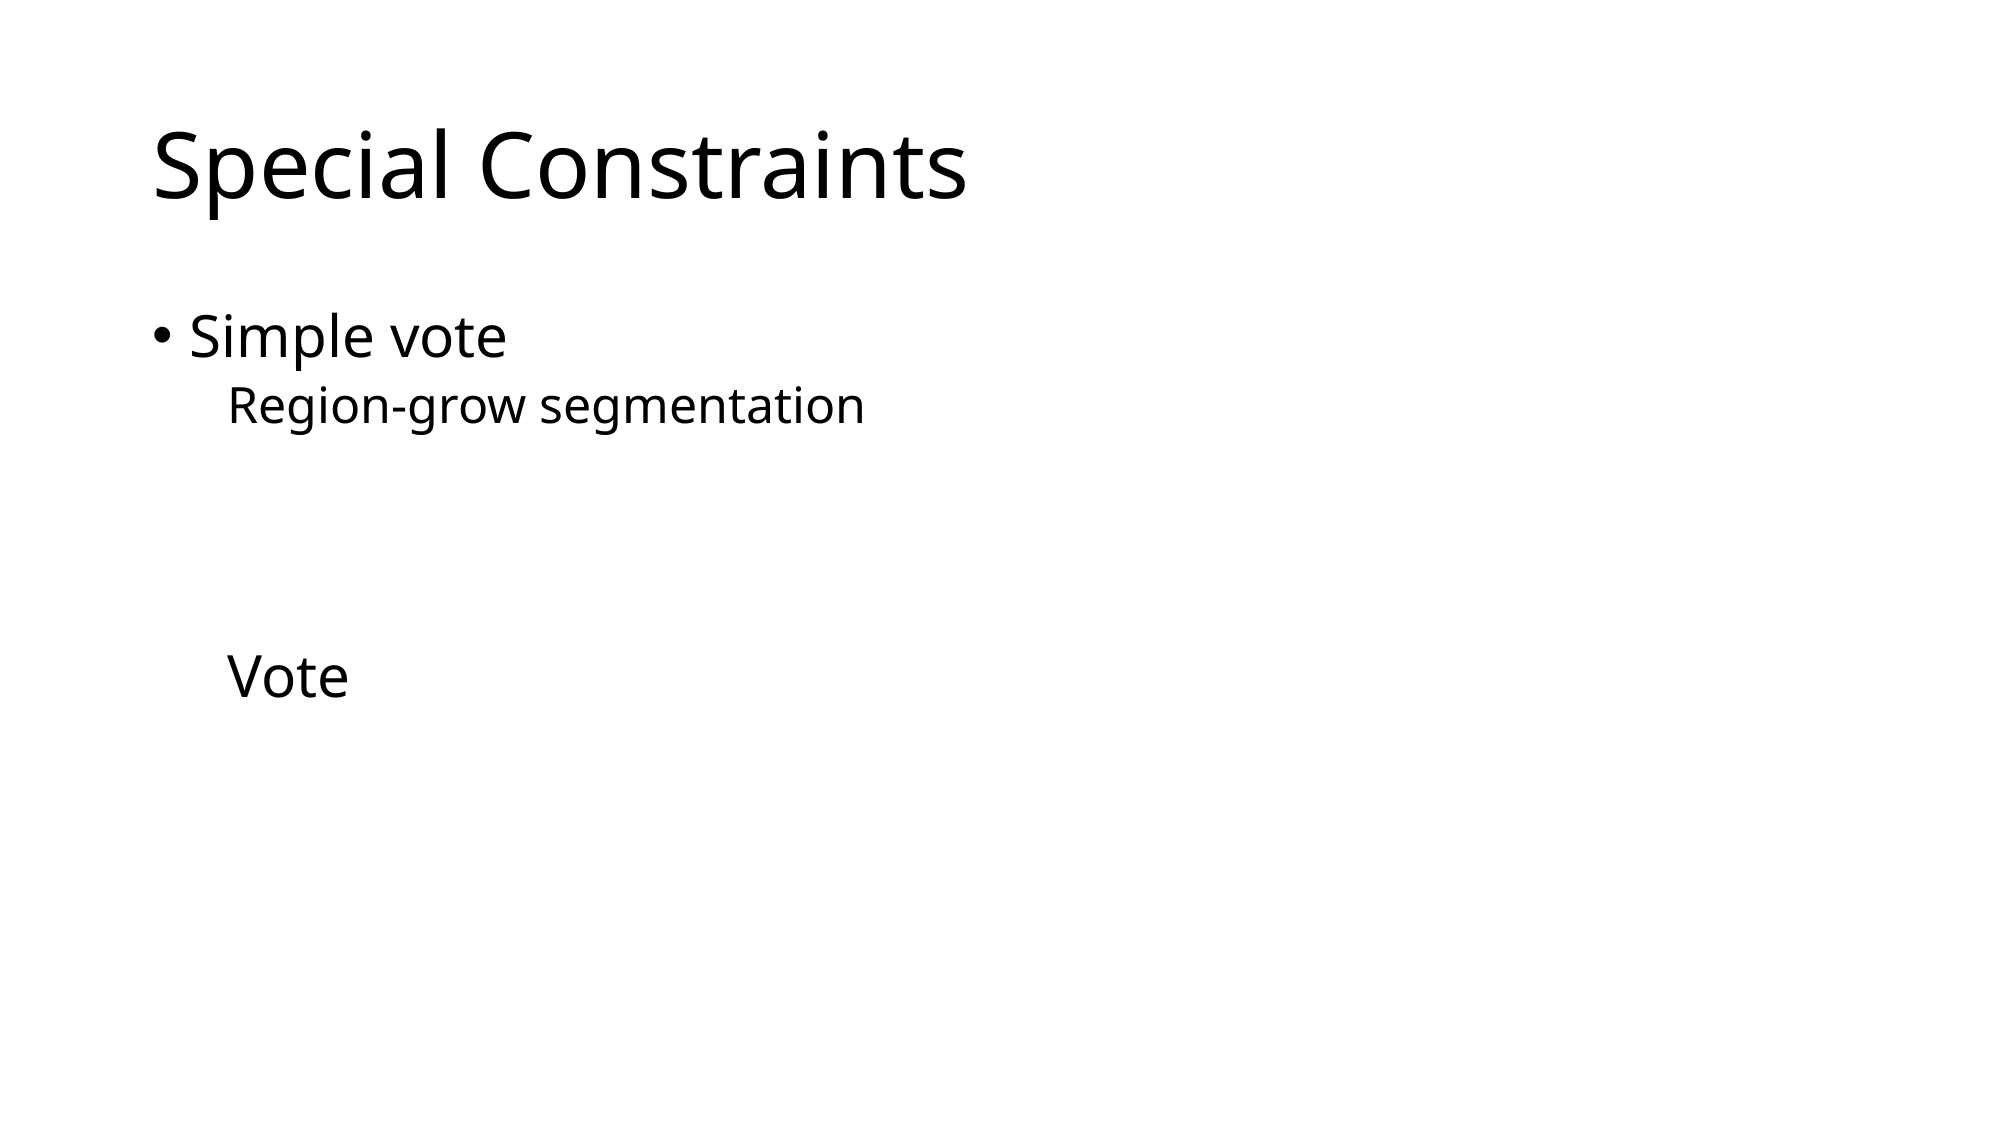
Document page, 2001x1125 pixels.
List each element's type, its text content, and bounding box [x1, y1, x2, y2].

title Special Constraints [137, 59, 1863, 278]
